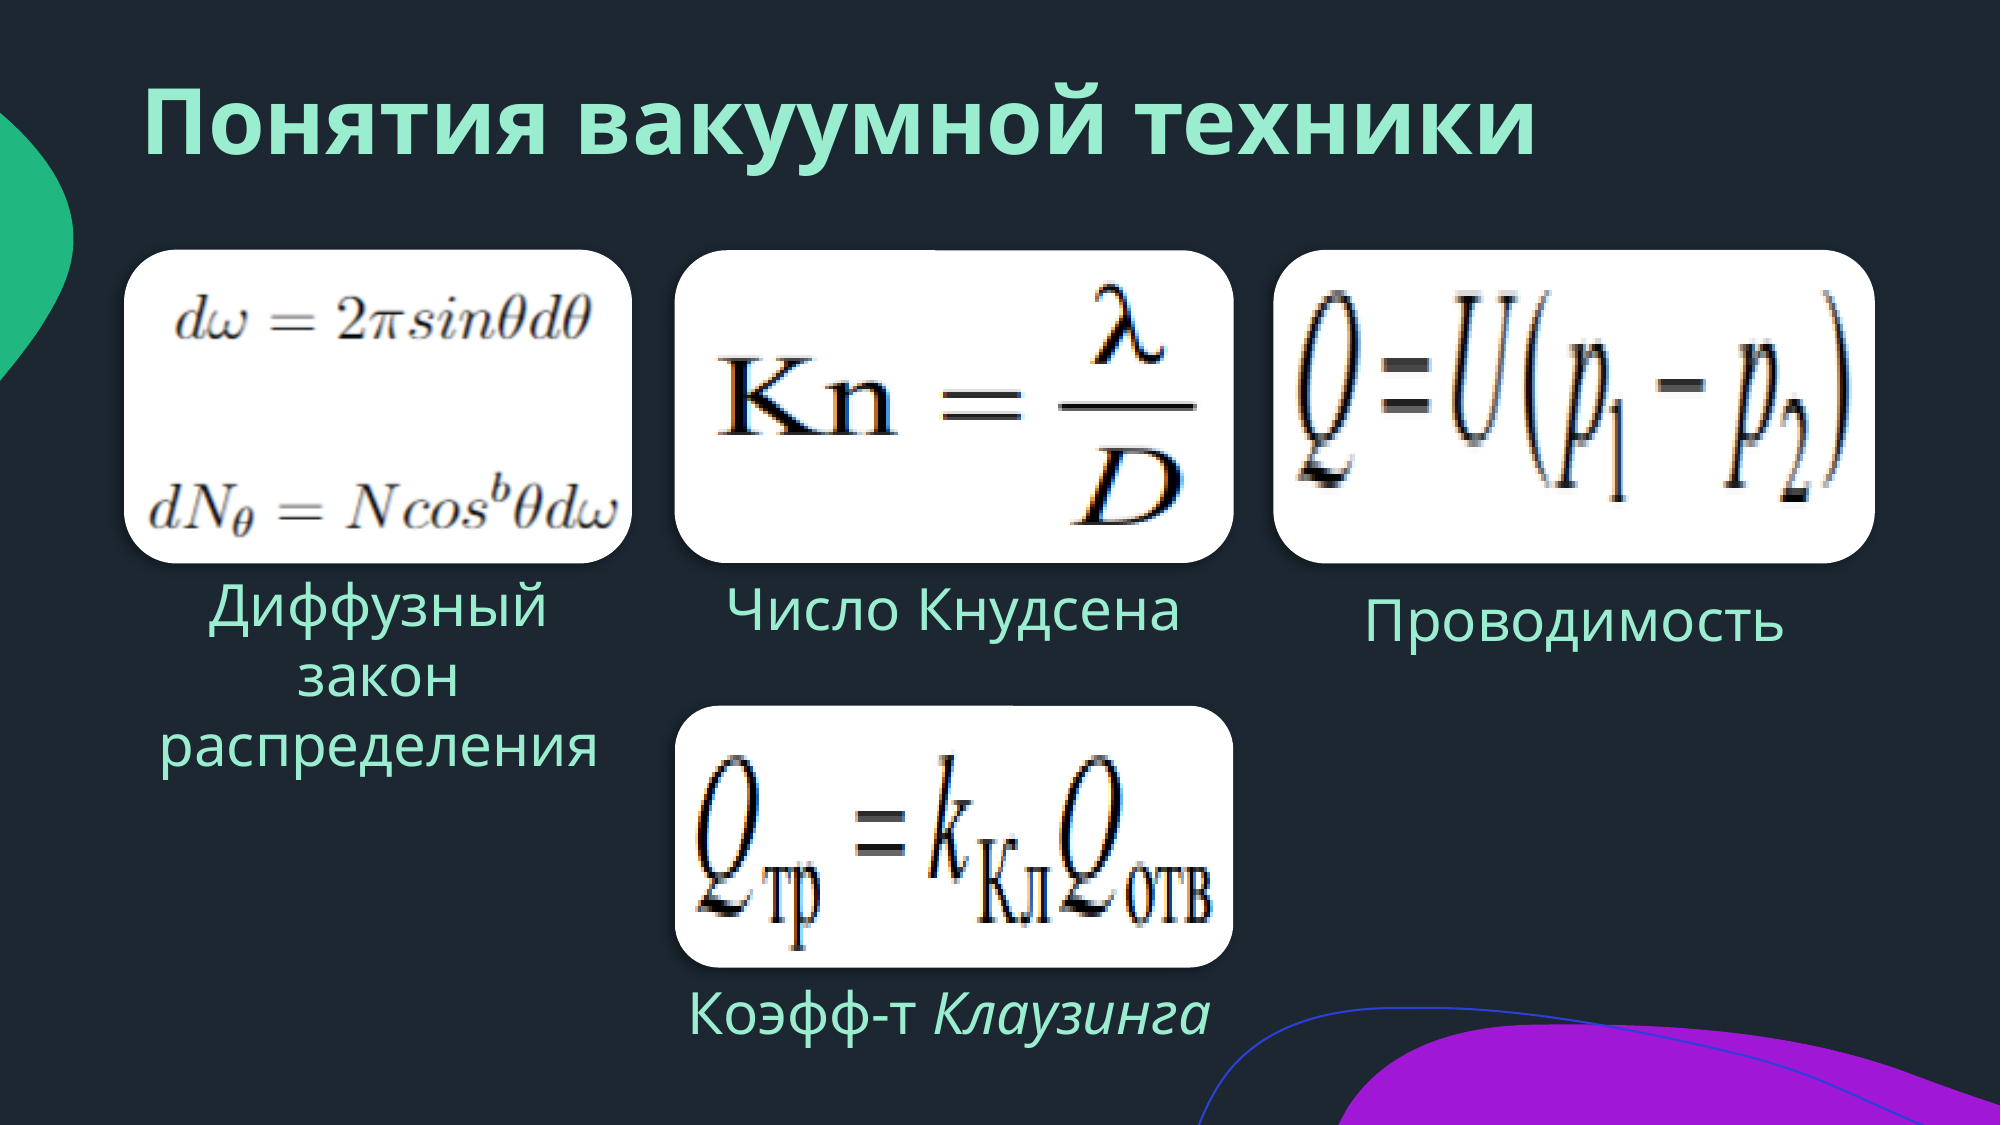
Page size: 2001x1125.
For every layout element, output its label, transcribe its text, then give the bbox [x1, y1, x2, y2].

picture [674, 250, 1234, 564]
text_box Проводимость [1274, 575, 1876, 706]
text_box Диффузный закон распределения [124, 560, 634, 786]
picture [674, 705, 1234, 968]
picture [1273, 249, 1875, 564]
text_box Число Кнудсена [675, 564, 1233, 650]
text_box Коэфф-т Клаузинга [672, 968, 1232, 1054]
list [124, 249, 632, 564]
title Понятия вакуумной техники [125, 0, 1875, 250]
